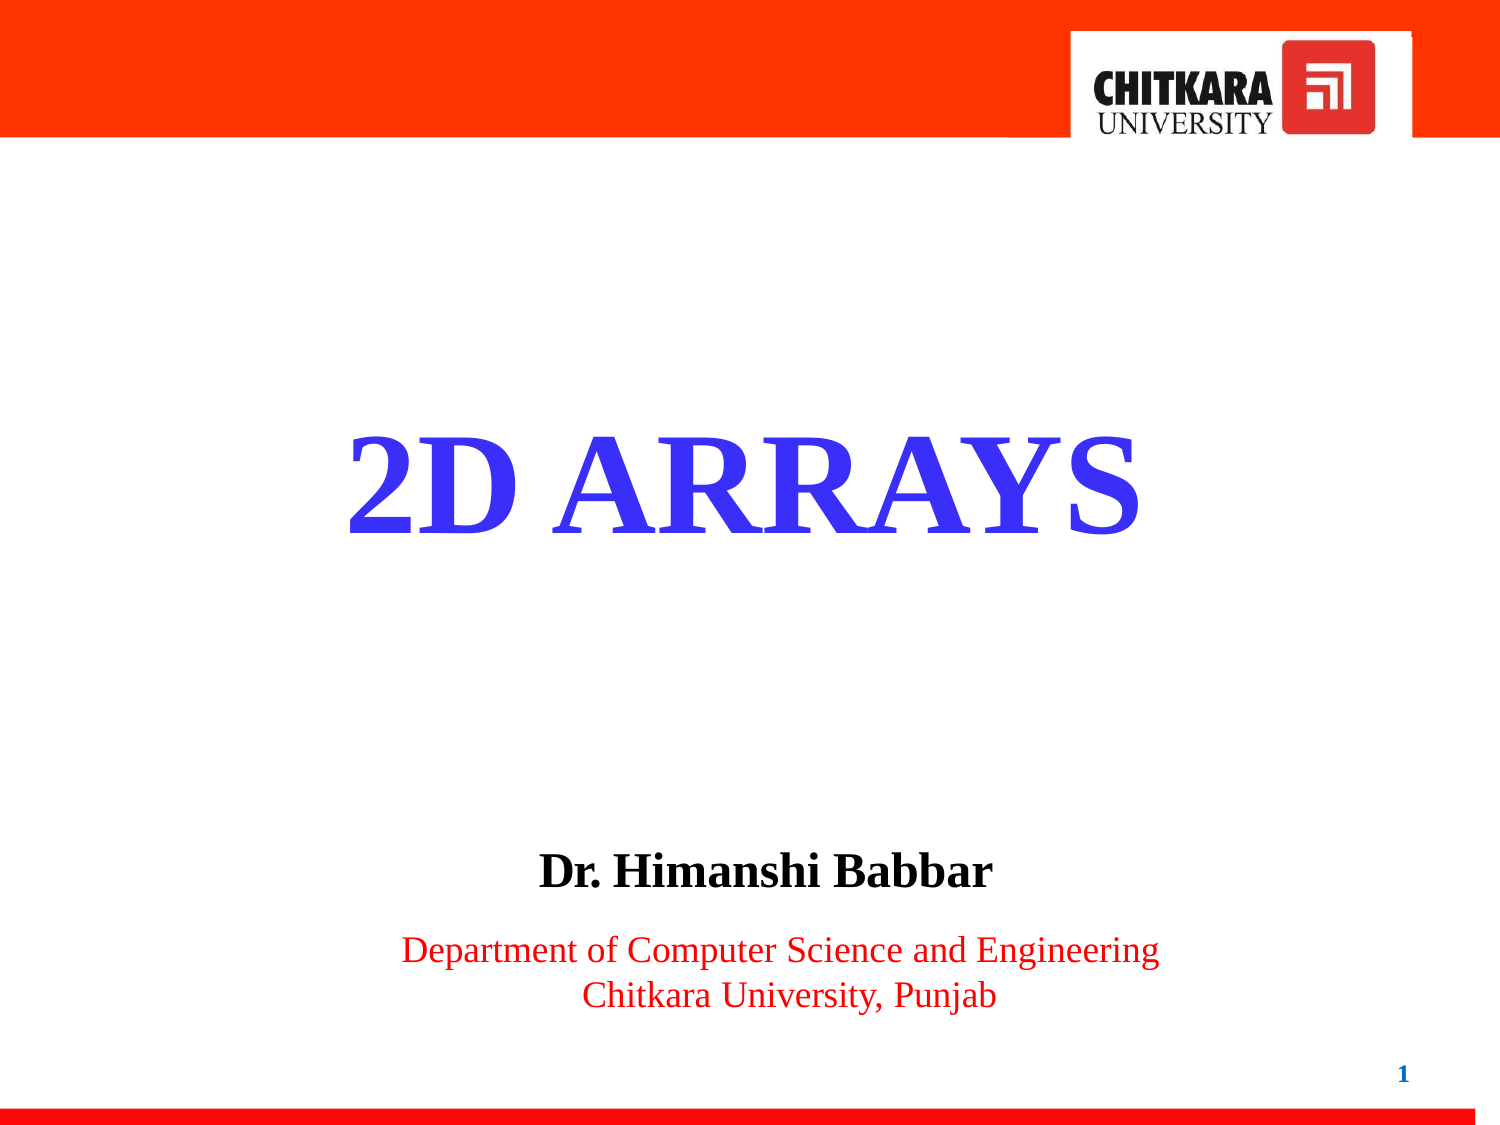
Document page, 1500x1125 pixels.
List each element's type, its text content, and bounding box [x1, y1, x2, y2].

slide_number 1 [1378, 1057, 1417, 1090]
title 2D ARRAYS [64, 385, 1423, 576]
picture [1074, 37, 1390, 138]
text_box Dr. Himanshi Babbar Department of Computer Science and Engineering Chitkara University, Punjab [399, 835, 1163, 1015]
picture [0, 1108, 1476, 1125]
